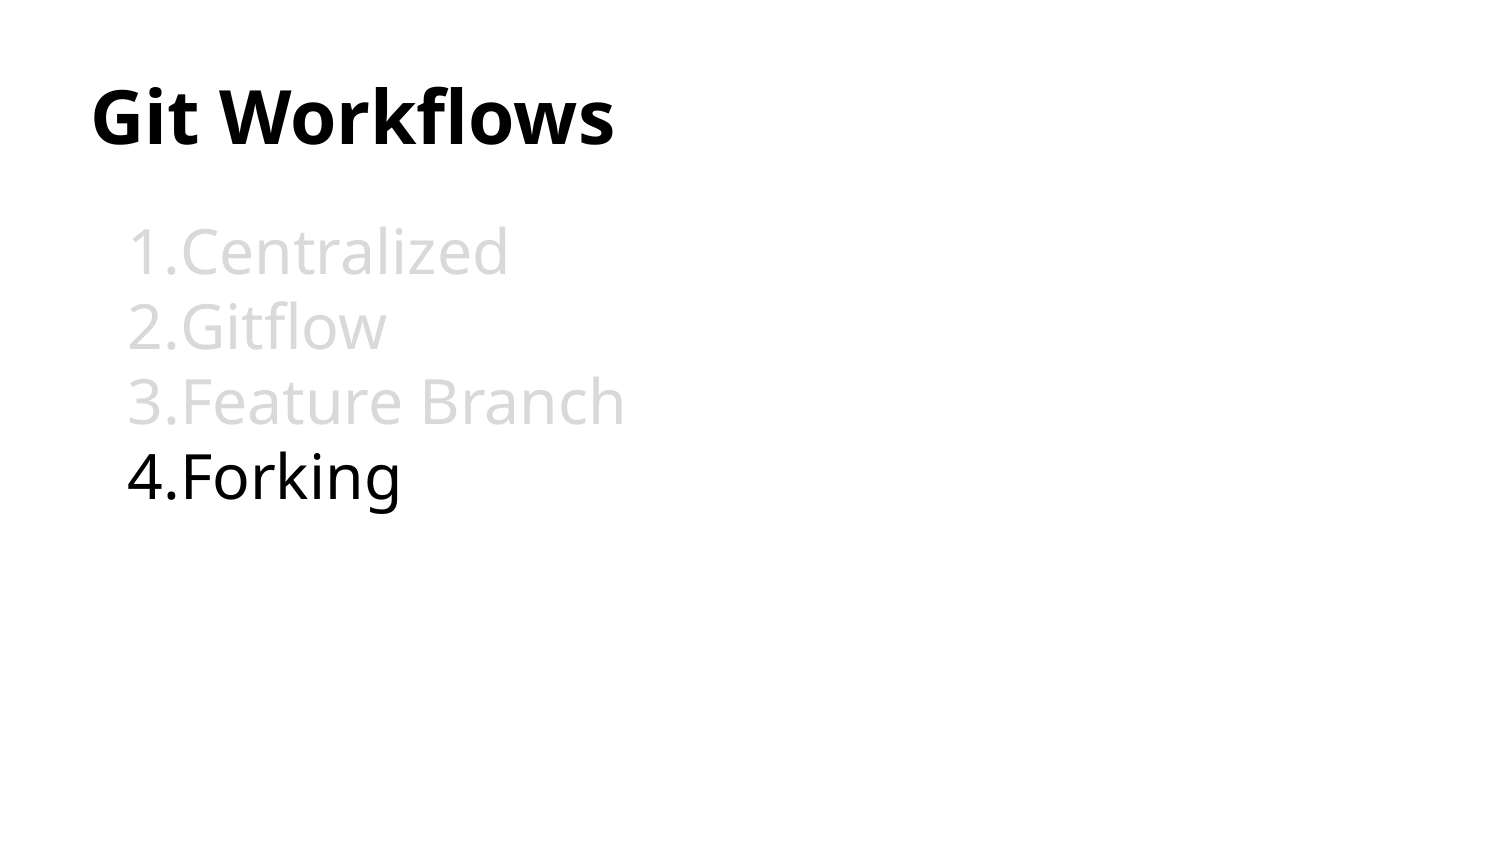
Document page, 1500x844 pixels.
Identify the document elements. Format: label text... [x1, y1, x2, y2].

list Centralized Gitflow Feature Branch Forking [75, 196, 1425, 808]
title Git Workflows [75, 33, 1425, 175]
